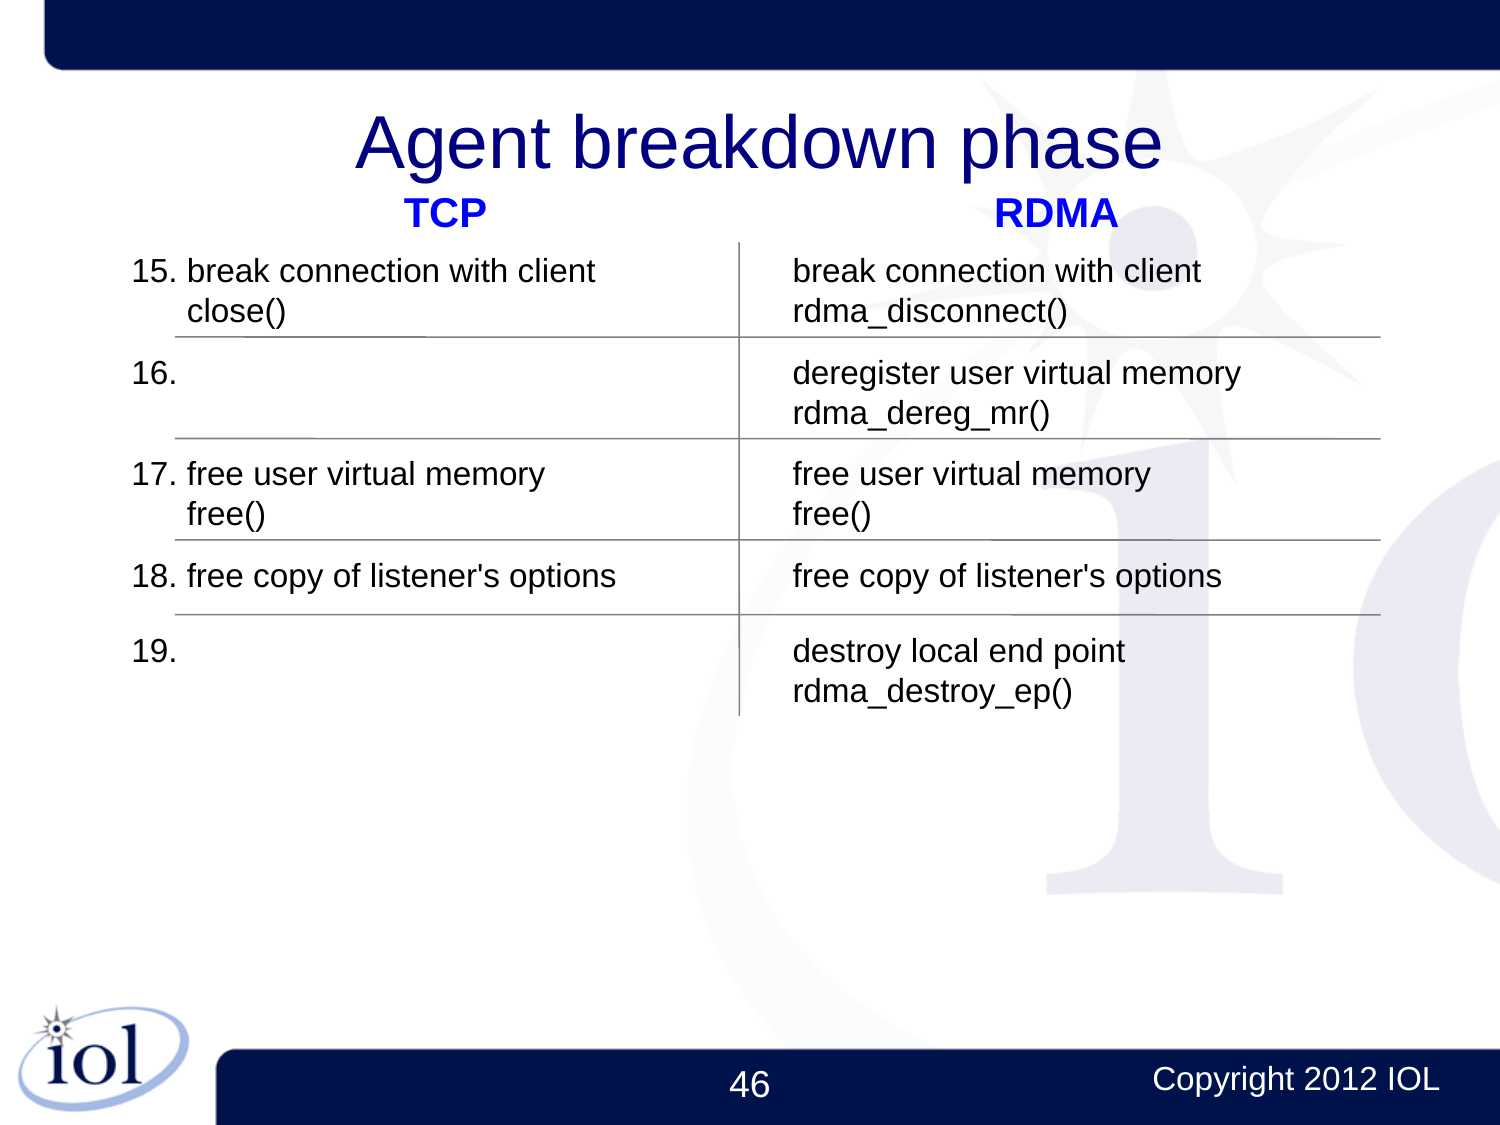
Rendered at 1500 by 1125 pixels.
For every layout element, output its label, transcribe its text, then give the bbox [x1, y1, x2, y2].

text_box 15. break connection with client close() [116, 242, 758, 337]
picture [0, 0, 1500, 1125]
text_box deregister user virtual memory rdma_dereg_mr() [777, 343, 1400, 439]
text_box 19. [116, 621, 216, 676]
text_box Agent breakdown phase [340, 85, 1429, 191]
text_box free user virtual memory free() [777, 445, 1282, 540]
text_box free copy of listener's options [777, 546, 1374, 601]
text_box 16. [116, 343, 216, 399]
text_box 18. free copy of listener's options [116, 546, 777, 601]
text_box 17. free user virtual memory free() [116, 445, 693, 540]
text_box RDMA [979, 178, 1182, 242]
text_box TCP [388, 178, 536, 242]
text_box break connection with client rdma_disconnect() [777, 242, 1347, 337]
text_box destroy local end point rdma_destroy_ep() [777, 621, 1249, 717]
